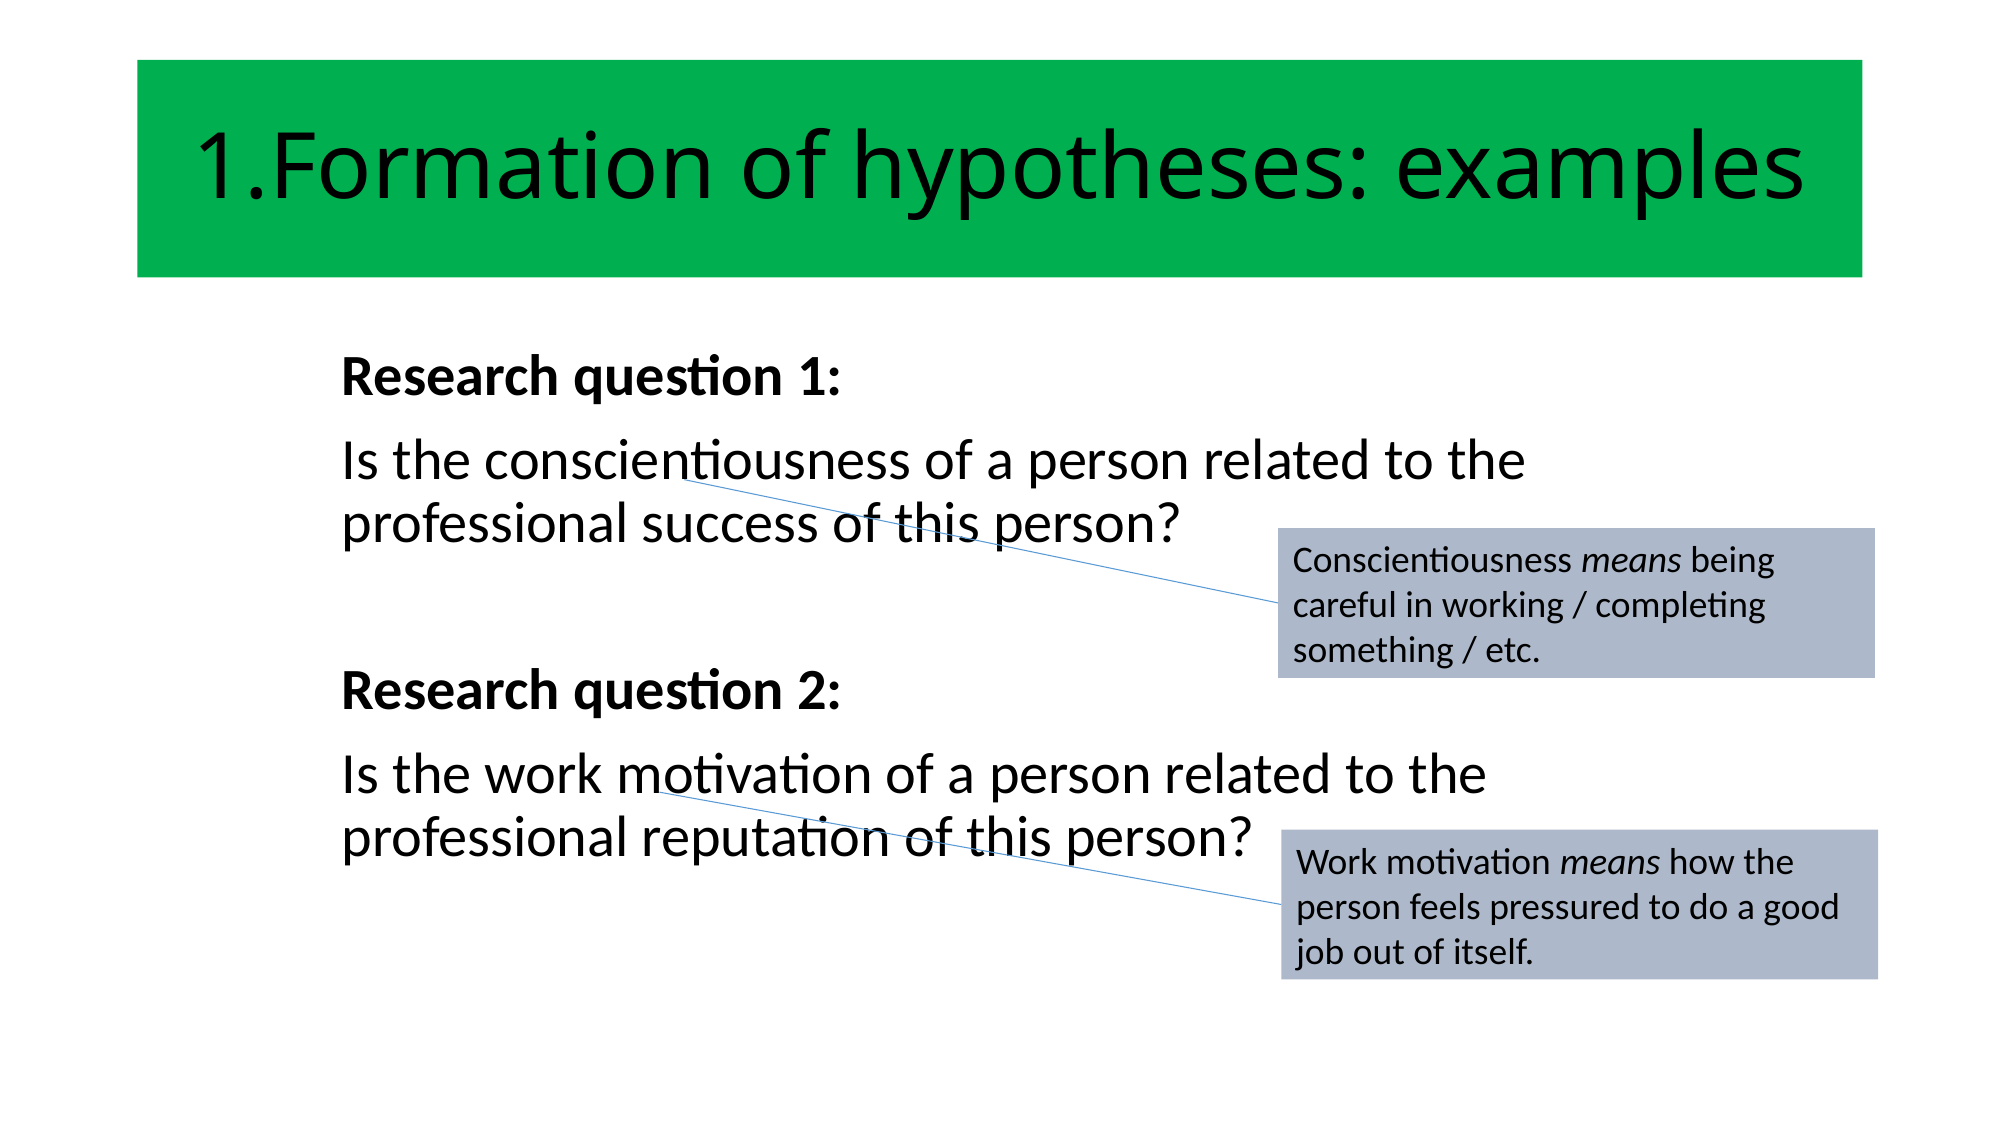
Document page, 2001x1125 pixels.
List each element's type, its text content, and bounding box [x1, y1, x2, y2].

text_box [659, 792, 1282, 906]
text_box Work motivation means how the person feels pressured to do a good job out of itself. [1281, 829, 1879, 980]
title 1.Formation of hypotheses: examples [137, 59, 1863, 278]
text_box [684, 479, 1279, 604]
list Research question 1: Is the conscientiousness of a person related to the professional success of this person? Research question 2: Is the work motivation of a person related to the professional reputation of this person? [326, 337, 1677, 1081]
text_box Conscientiousness means being careful in working / completing something / etc. [1278, 528, 1875, 678]
